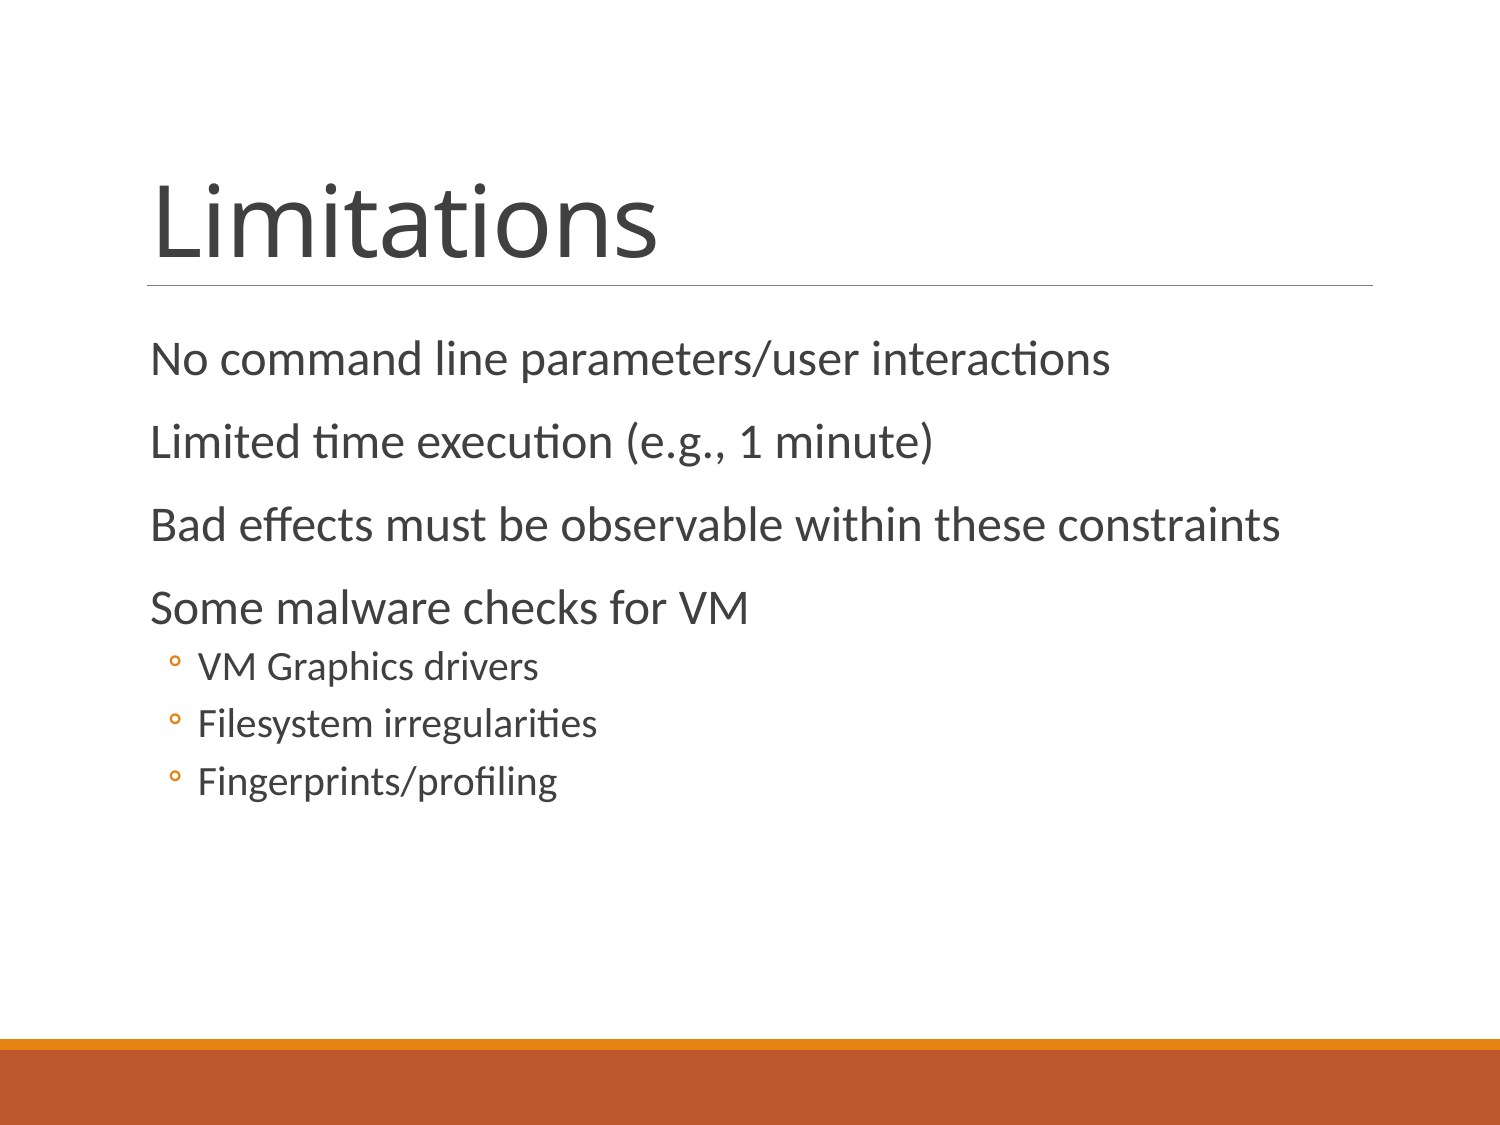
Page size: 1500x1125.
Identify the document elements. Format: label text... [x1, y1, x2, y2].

title Limitations [135, 47, 1373, 285]
list No command line parameters/user interactions Limited time execution (e.g., 1 minute) Bad effects must be observable within these constraints Some malware checks for VM VM Graphics drivers Filesystem irregularities Fingerprints/profiling [135, 324, 1373, 963]
